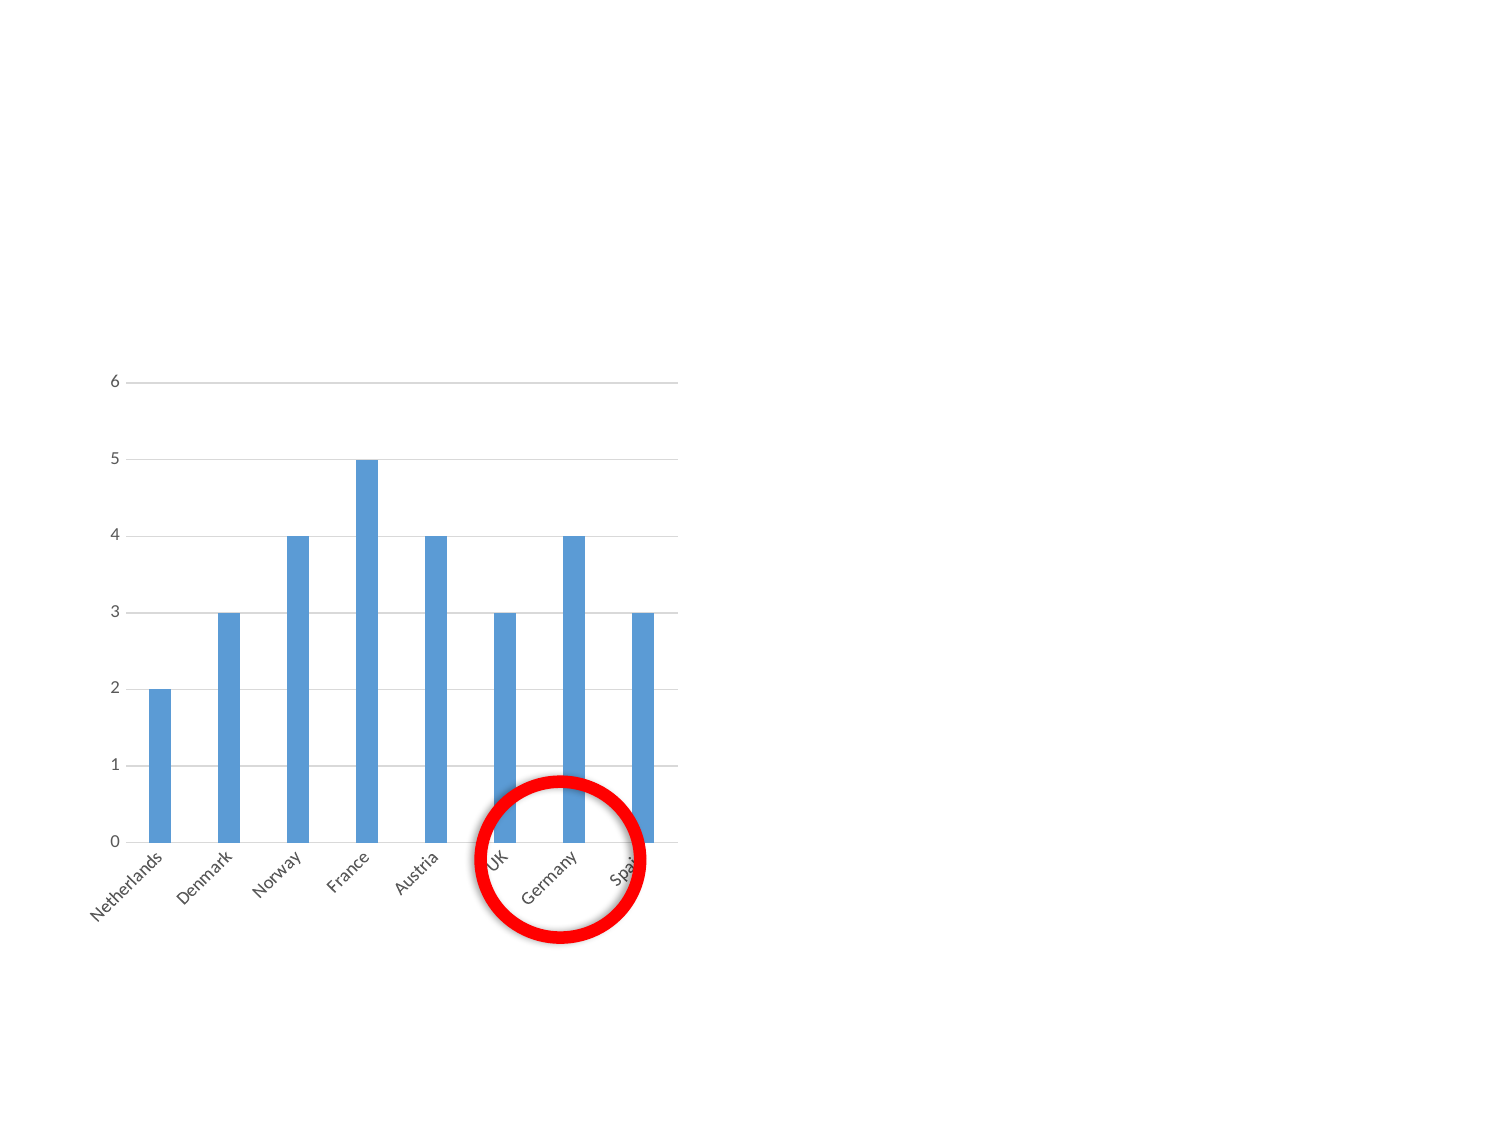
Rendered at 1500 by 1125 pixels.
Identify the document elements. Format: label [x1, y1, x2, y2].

chart [74, 362, 691, 952]
